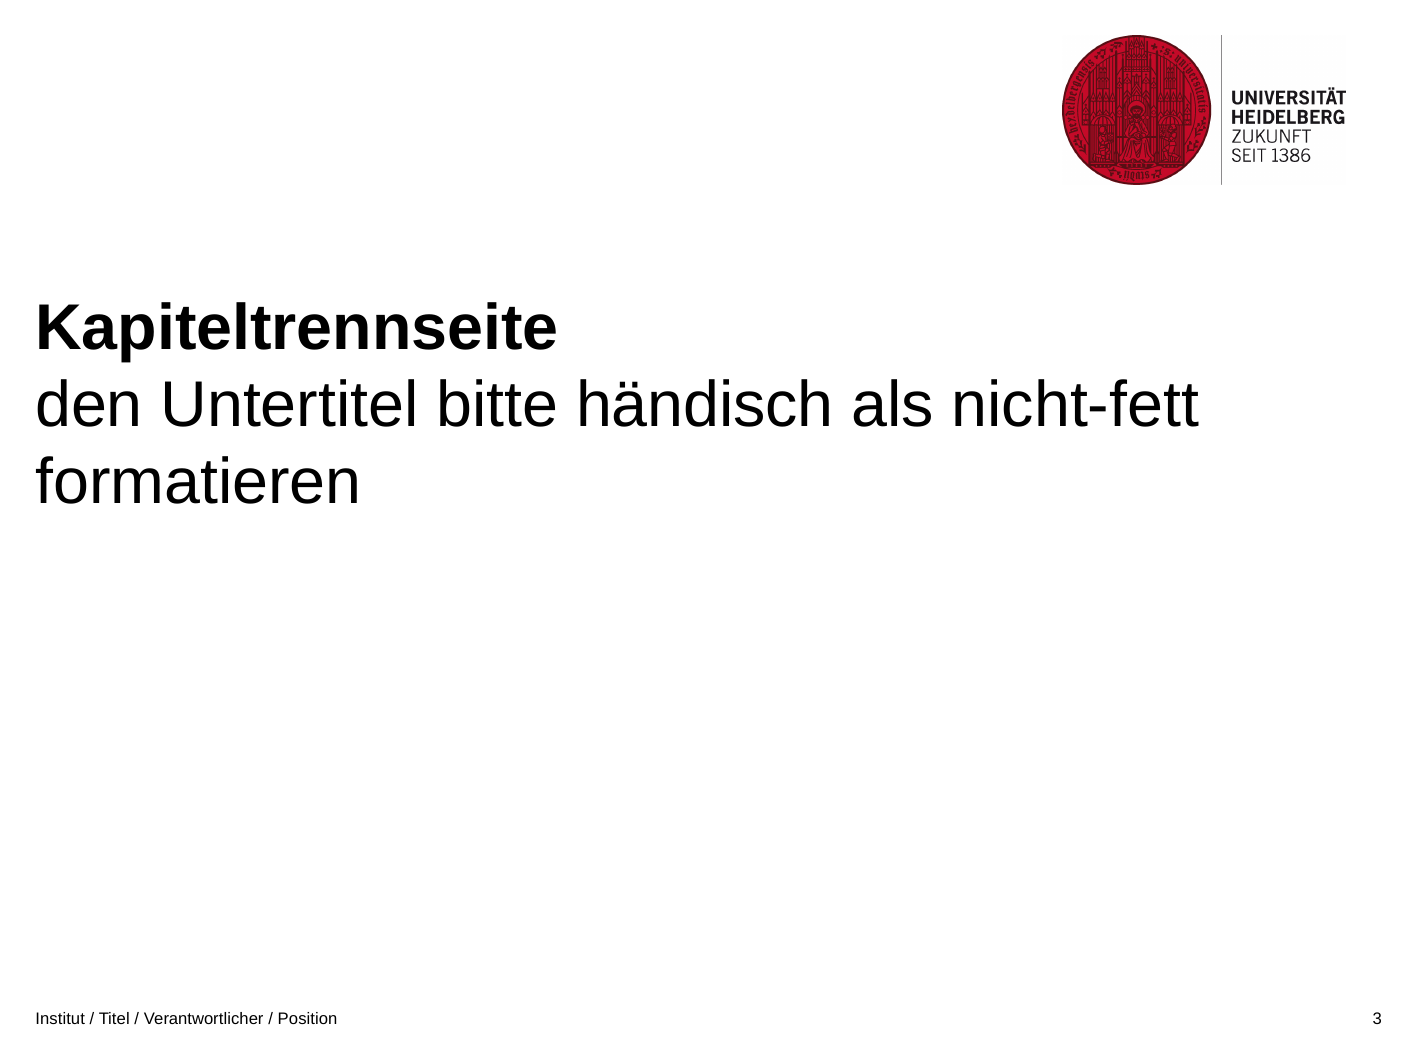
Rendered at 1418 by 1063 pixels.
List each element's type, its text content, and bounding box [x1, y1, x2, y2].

picture [1062, 35, 1346, 185]
title Kapiteltrennseite den Untertitel bitte händisch als nicht-fett formatieren [35, 285, 1382, 517]
slide_number 3 [1021, 998, 1382, 1028]
footer Institut / Titel / Verantwortlicher / Position [35, 998, 980, 1028]
